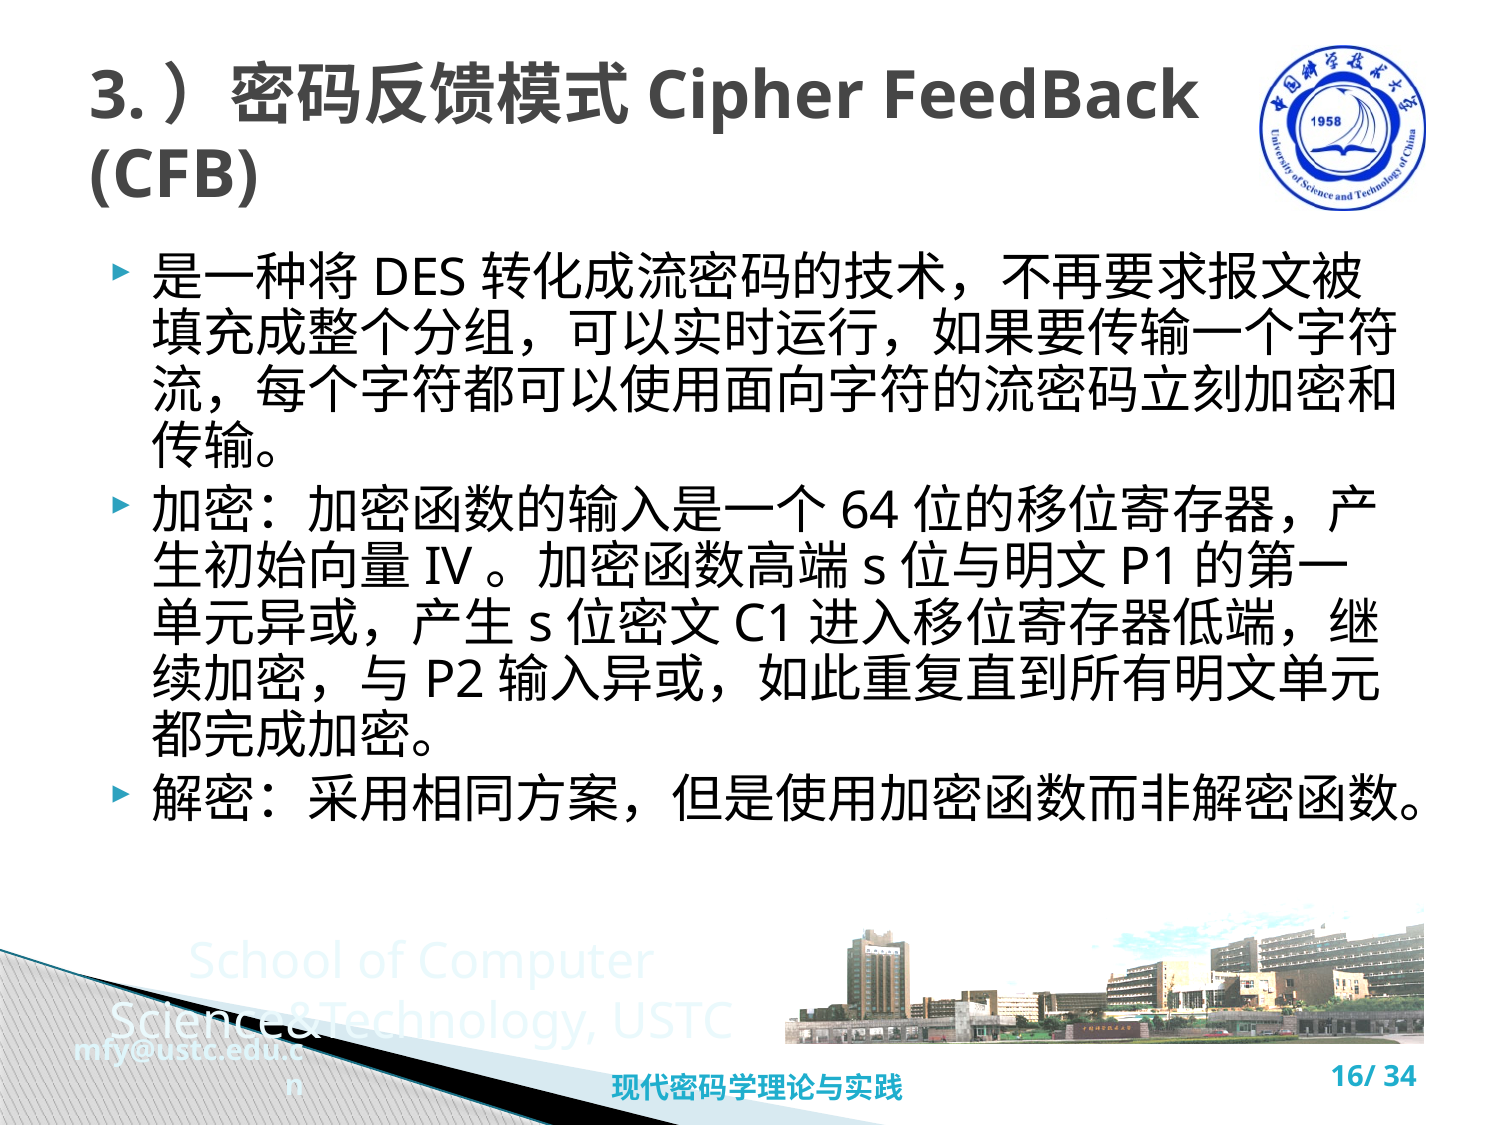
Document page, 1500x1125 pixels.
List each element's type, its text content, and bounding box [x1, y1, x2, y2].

title 3.）密码反馈模式Cipher FeedBack (CFB) [75, 66, 1360, 197]
picture [1259, 45, 1426, 211]
list 是一种将DES转化成流密码的技术，不再要求报文被填充成整个分组，可以实时运行，如果要传输一个字符流，每个字符都可以使用面向字符的流密码立刻加密和传输。 加密：加密函数的输入是一个64位的移位寄存器，产生初始向量IV。加密函数高端s位与明文P1的第一单元异或，产生s位密文C1进入移位寄存器低端，继续加密，与P2输入异或，如此重复直到所有明文单元都完成加密。 解密：采用相同方案，但是使用加密函数而非解密函数。 [76, 243, 1424, 1044]
